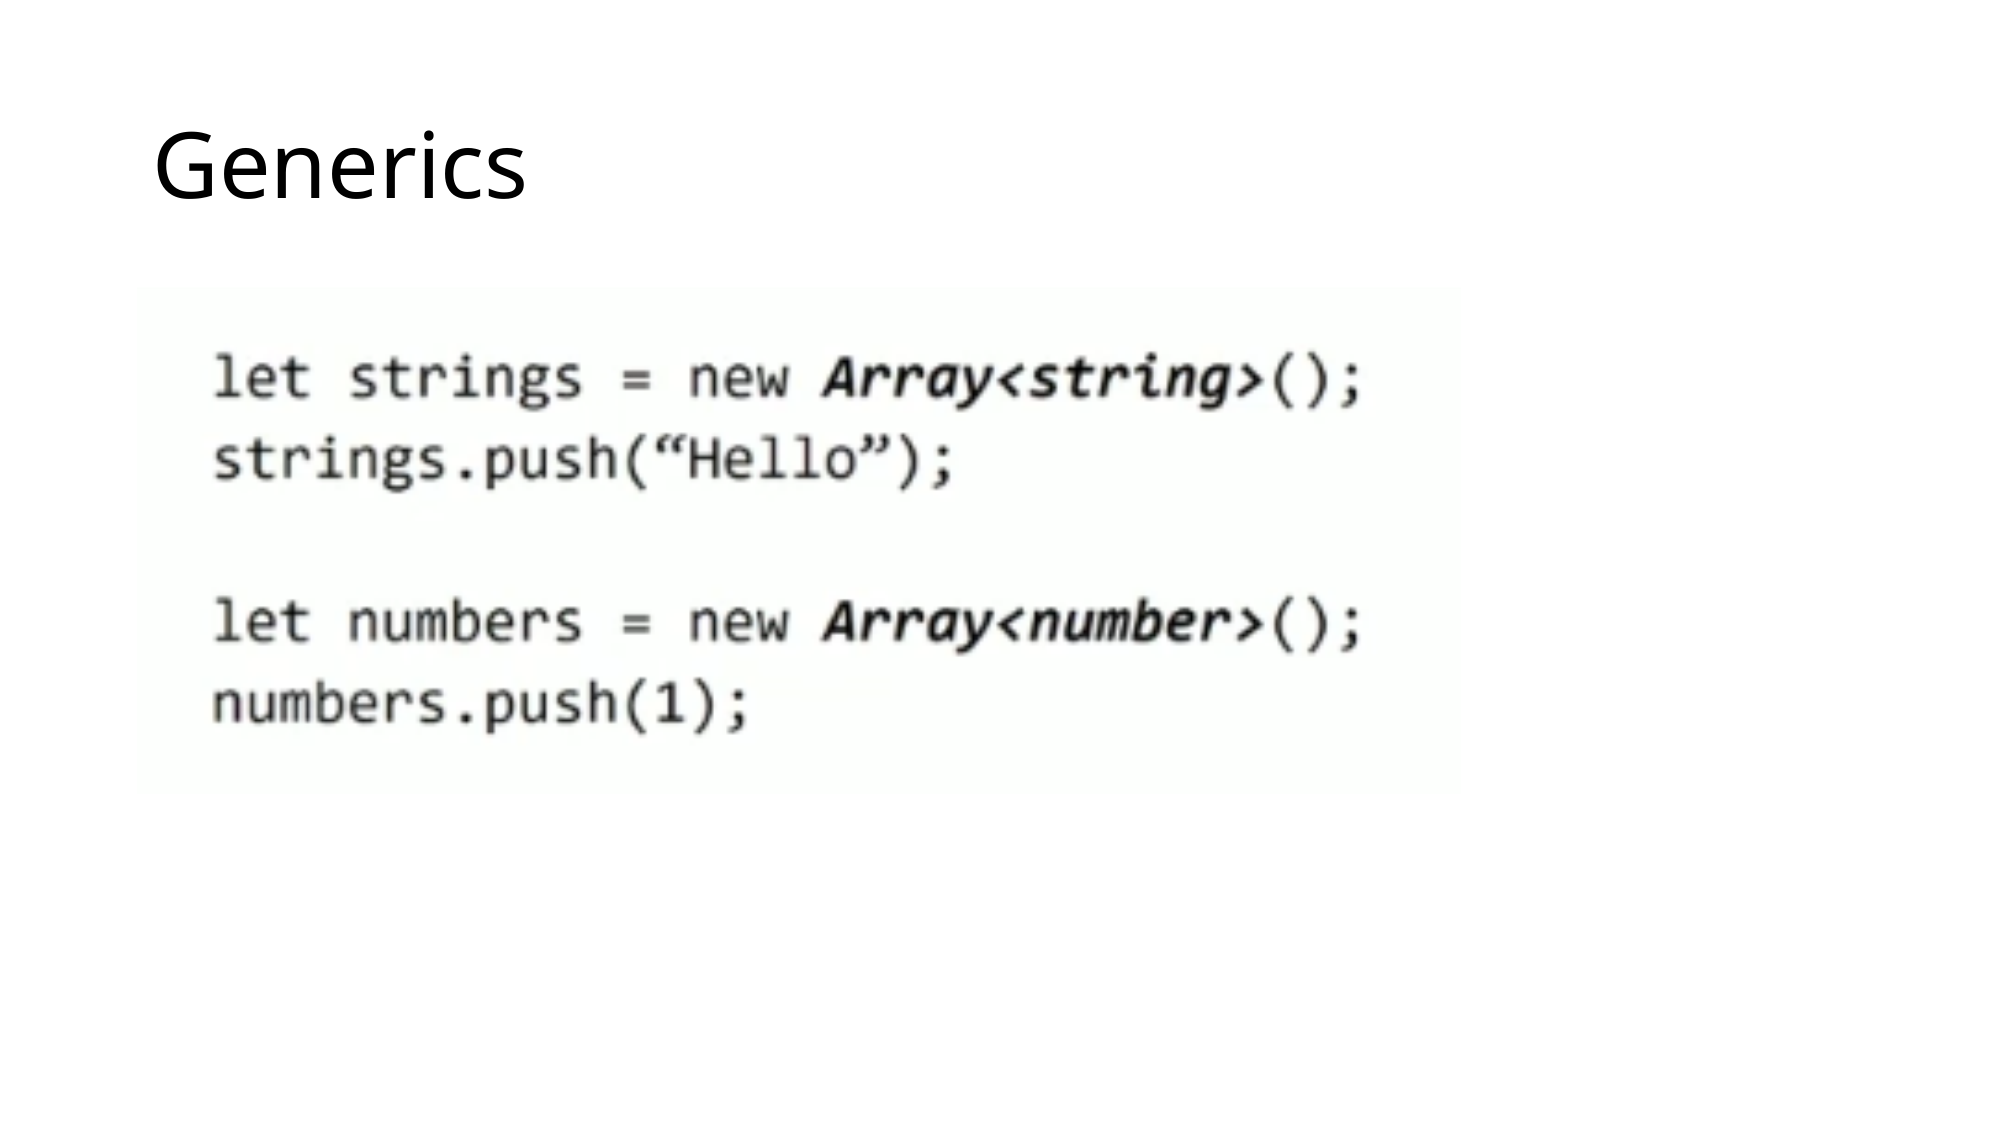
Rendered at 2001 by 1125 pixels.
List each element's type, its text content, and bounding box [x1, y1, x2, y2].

picture [137, 287, 1461, 794]
title Generics [137, 59, 1863, 278]
